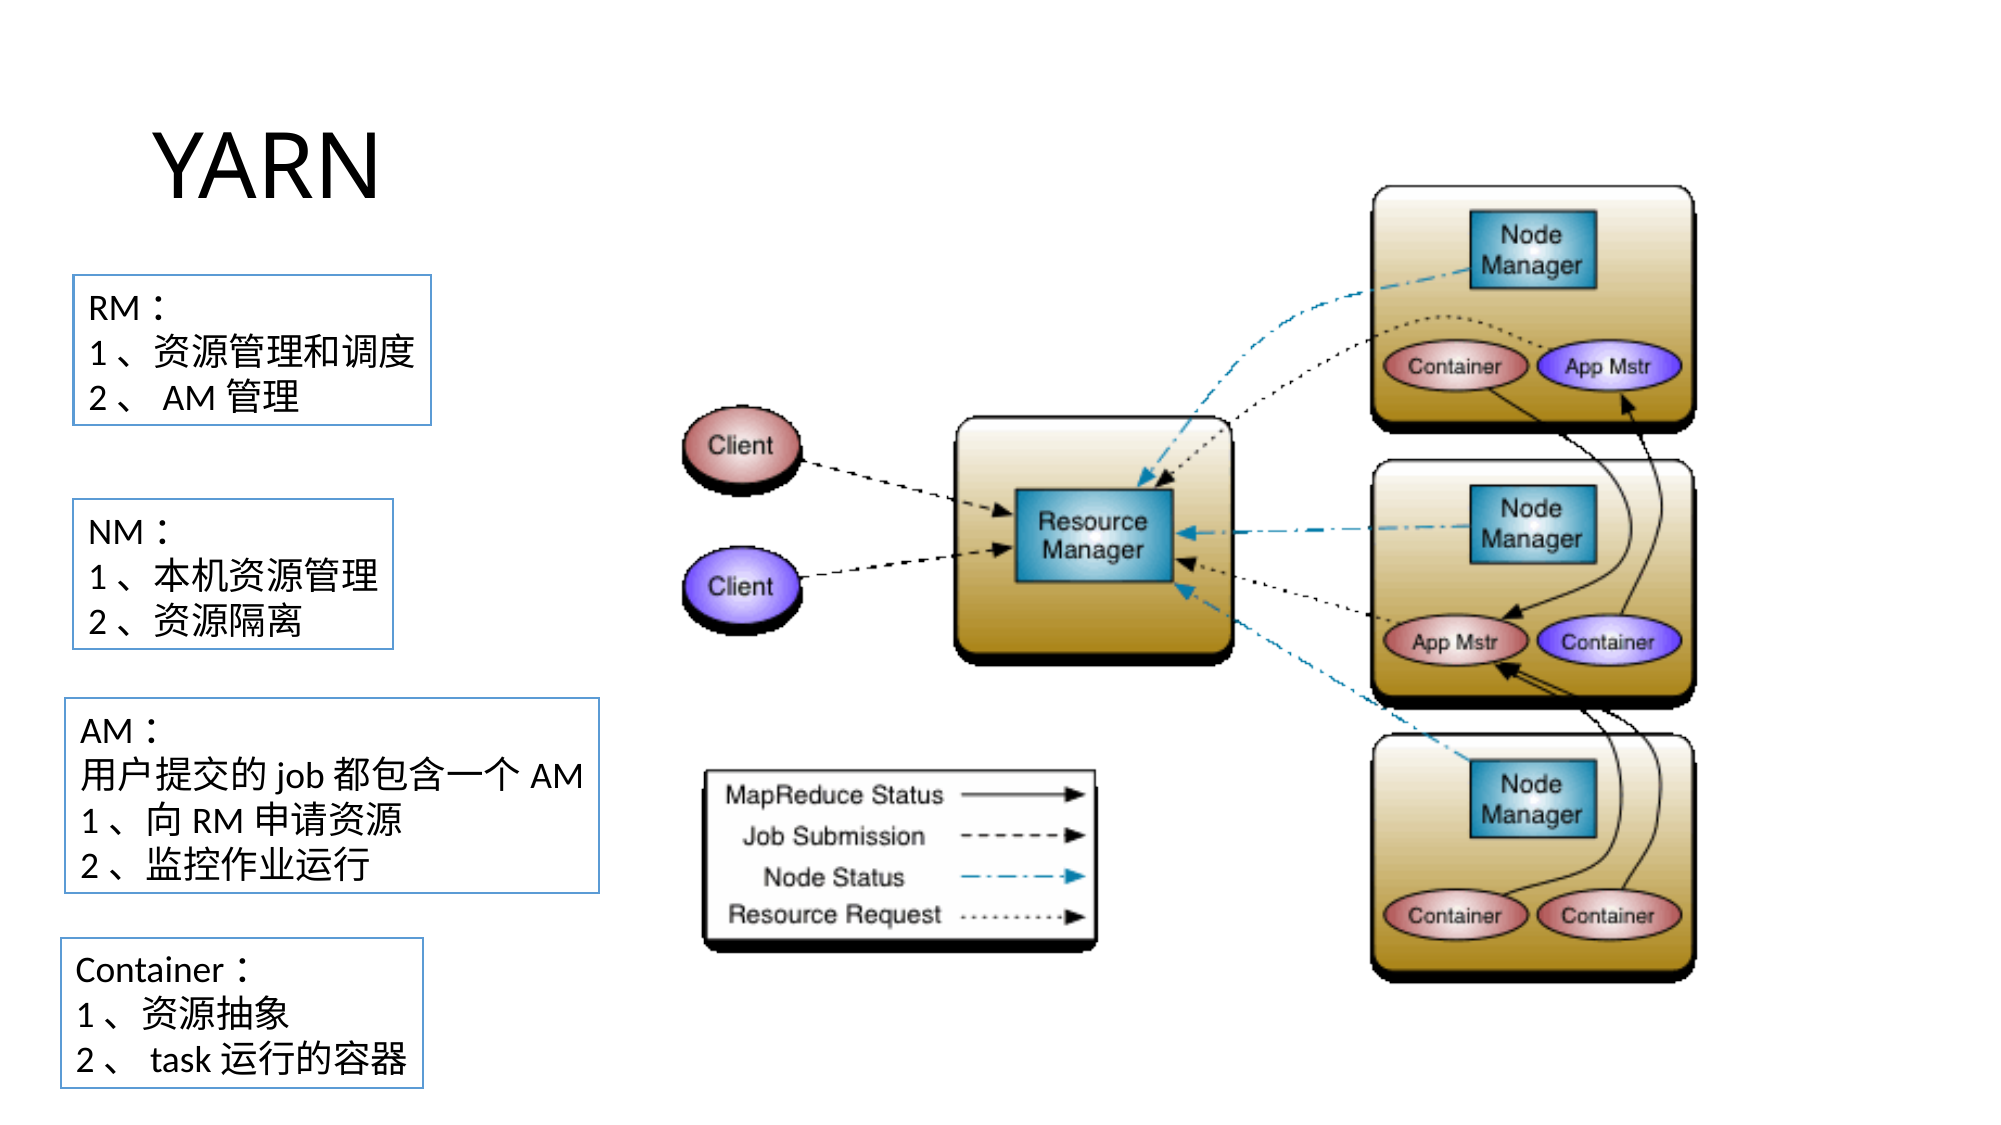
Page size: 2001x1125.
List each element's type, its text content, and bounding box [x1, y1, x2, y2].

text_box NM： 1、本机资源管理 2、资源隔离 [72, 498, 394, 650]
text_box RM： 1、资源管理和调度 2、AM管理 [72, 274, 432, 426]
text_box Container： 1、资源抽象 2、task运行的容器 [60, 937, 424, 1089]
title YARN [137, 59, 1863, 278]
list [513, 168, 1863, 1004]
text_box AM： 用户提交的job都包含一个AM 1、向RM申请资源 2、监控作业运行 [64, 697, 513, 894]
